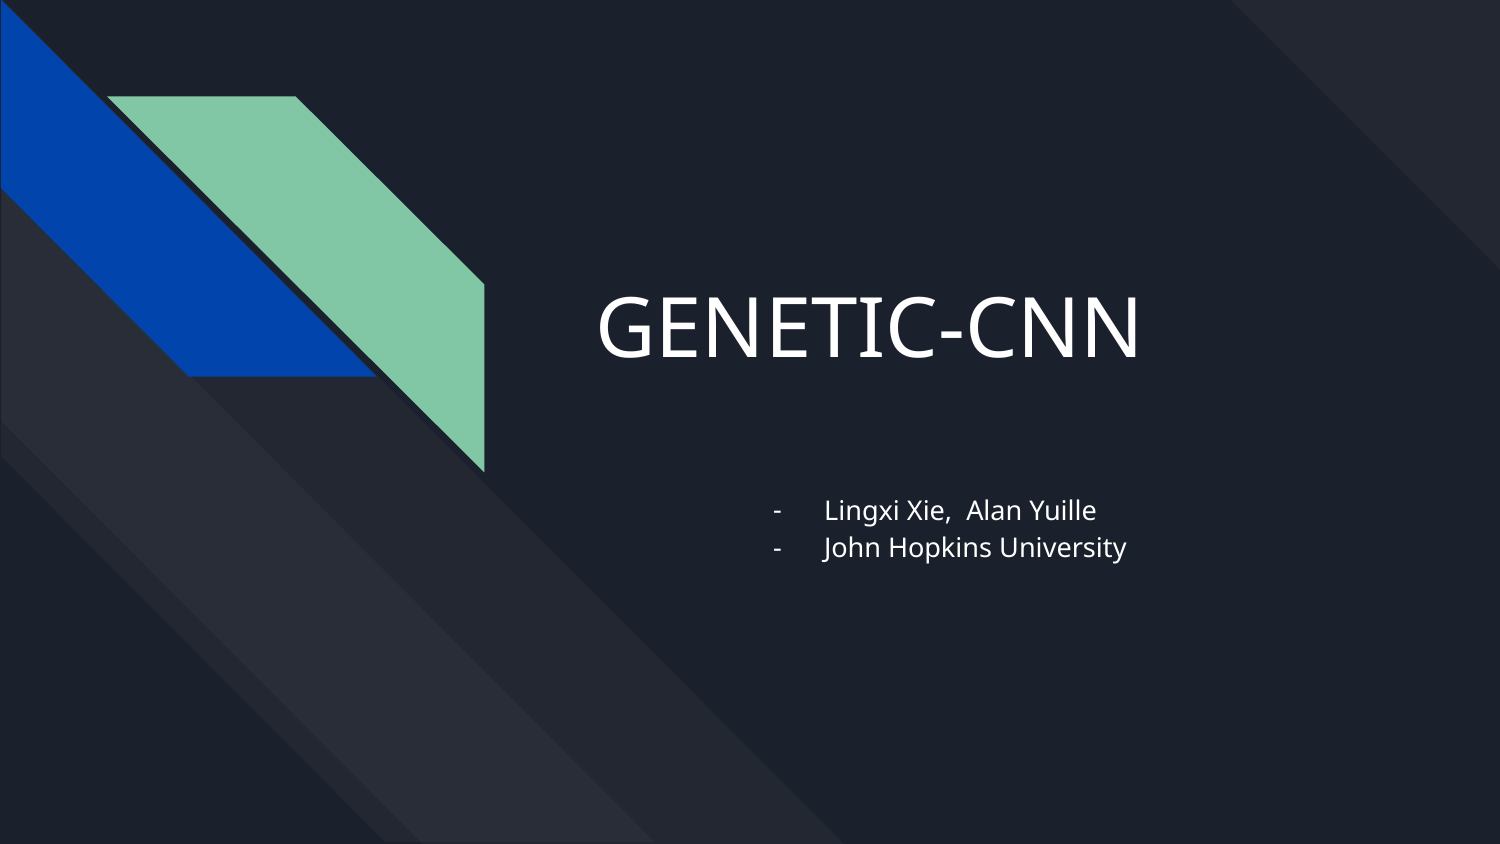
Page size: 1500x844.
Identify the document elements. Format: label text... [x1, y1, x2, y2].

text_box [684, 336, 1354, 415]
subtitle Lingxi Xie, Alan Yuille John Hopkins University [734, 473, 1460, 612]
title GENETIC-CNN [580, 258, 1404, 518]
